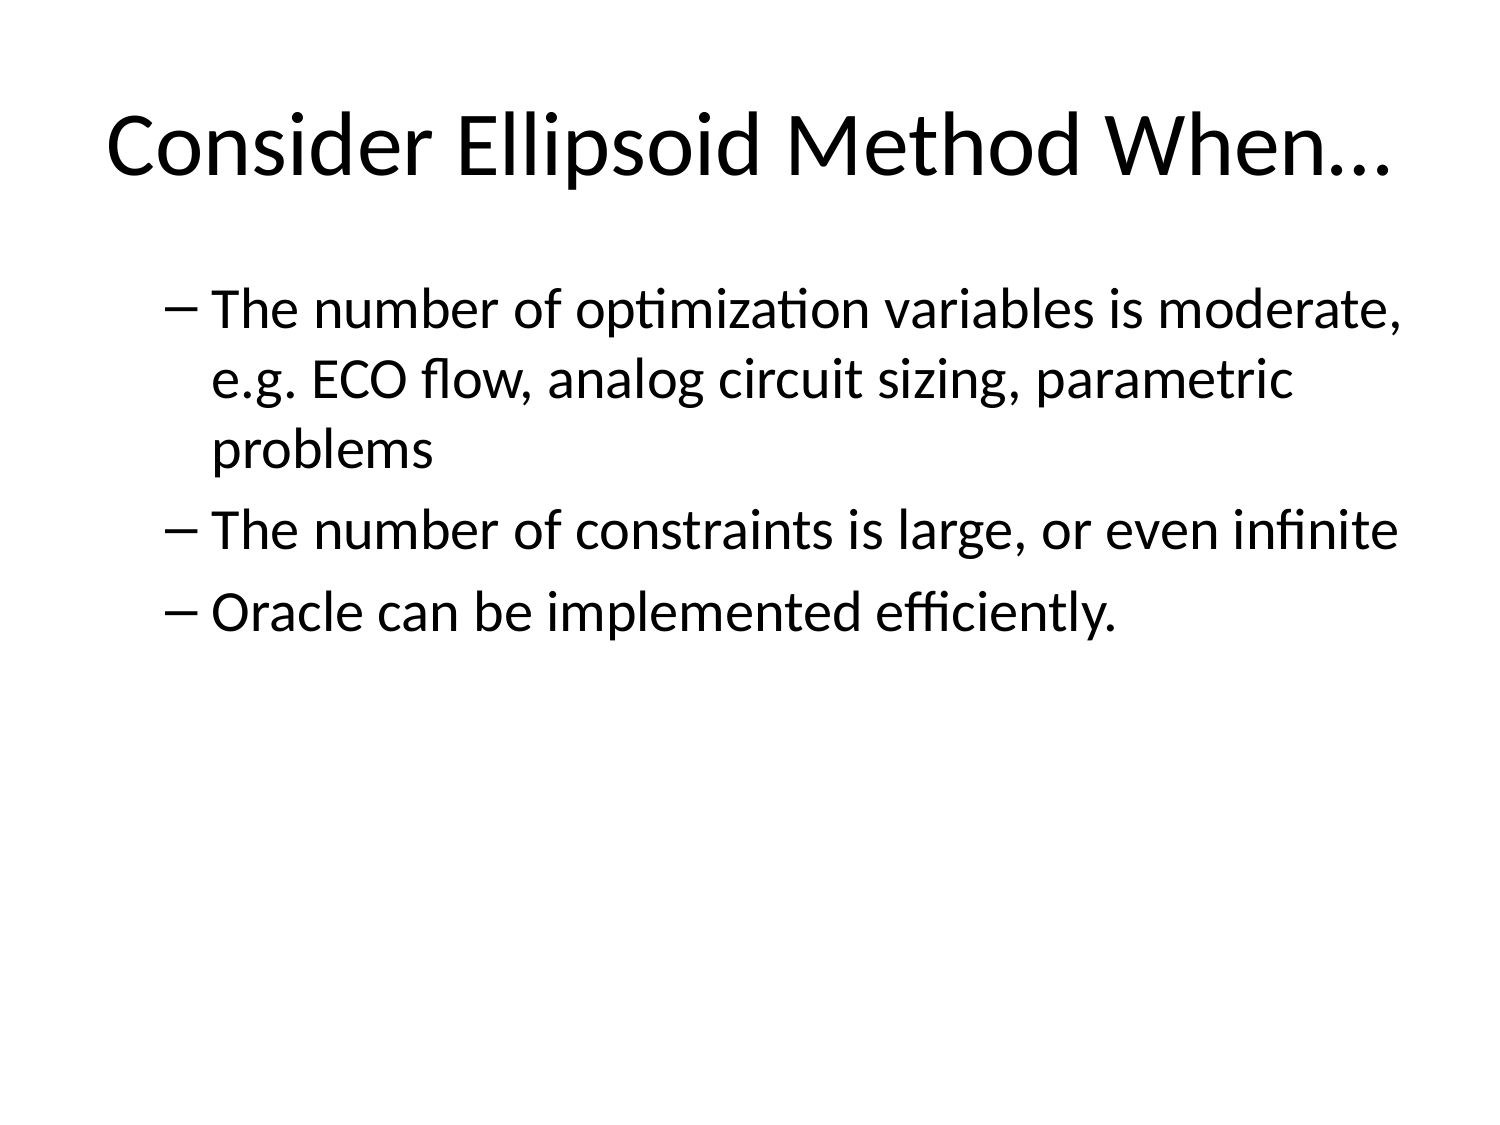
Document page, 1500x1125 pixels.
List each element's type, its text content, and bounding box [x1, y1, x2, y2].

title Consider Ellipsoid Method When… [75, 45, 1425, 233]
list The number of optimization variables is moderate, e.g. ECO flow, analog circuit sizing, parametric problems The number of constraints is large, or even infinite Oracle can be implemented efficiently. [75, 262, 1425, 1005]
